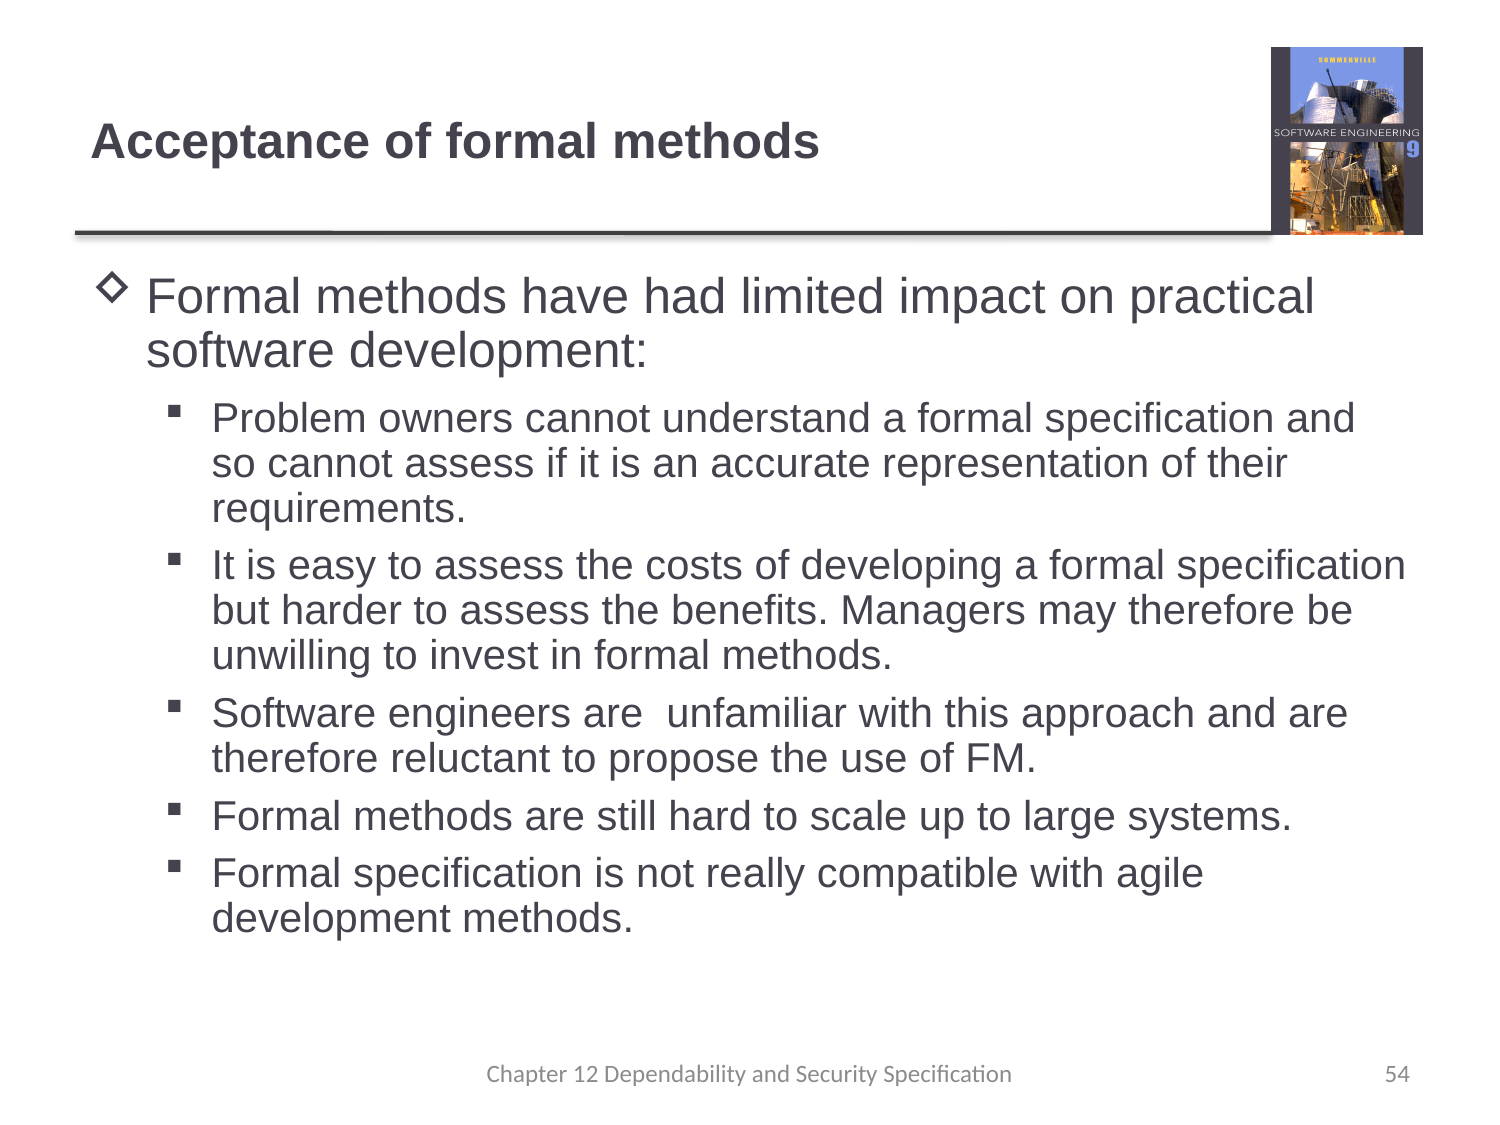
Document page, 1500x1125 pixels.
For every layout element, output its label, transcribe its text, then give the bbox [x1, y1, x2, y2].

picture [1272, 47, 1423, 235]
slide_number 54 [1075, 1042, 1425, 1103]
list Formal methods have had limited impact on practical software development: Problem owners cannot understand a formal specification and so cannot assess if it is an accurate representation of their requirements. It is easy to assess the costs of developing a formal specification but harder to assess the benefits. Managers may therefore be unwilling to invest in formal methods. Software engineers are unfamiliar with this approach and are therefore reluctant to propose the use of FM. Formal methods are still hard to scale up to large systems. Formal specification is not really compatible with agile development methods. [75, 262, 1425, 1005]
title Acceptance of formal methods [74, 44, 1272, 233]
footer Chapter 12 Dependability and Security Specification [425, 1042, 1075, 1103]
